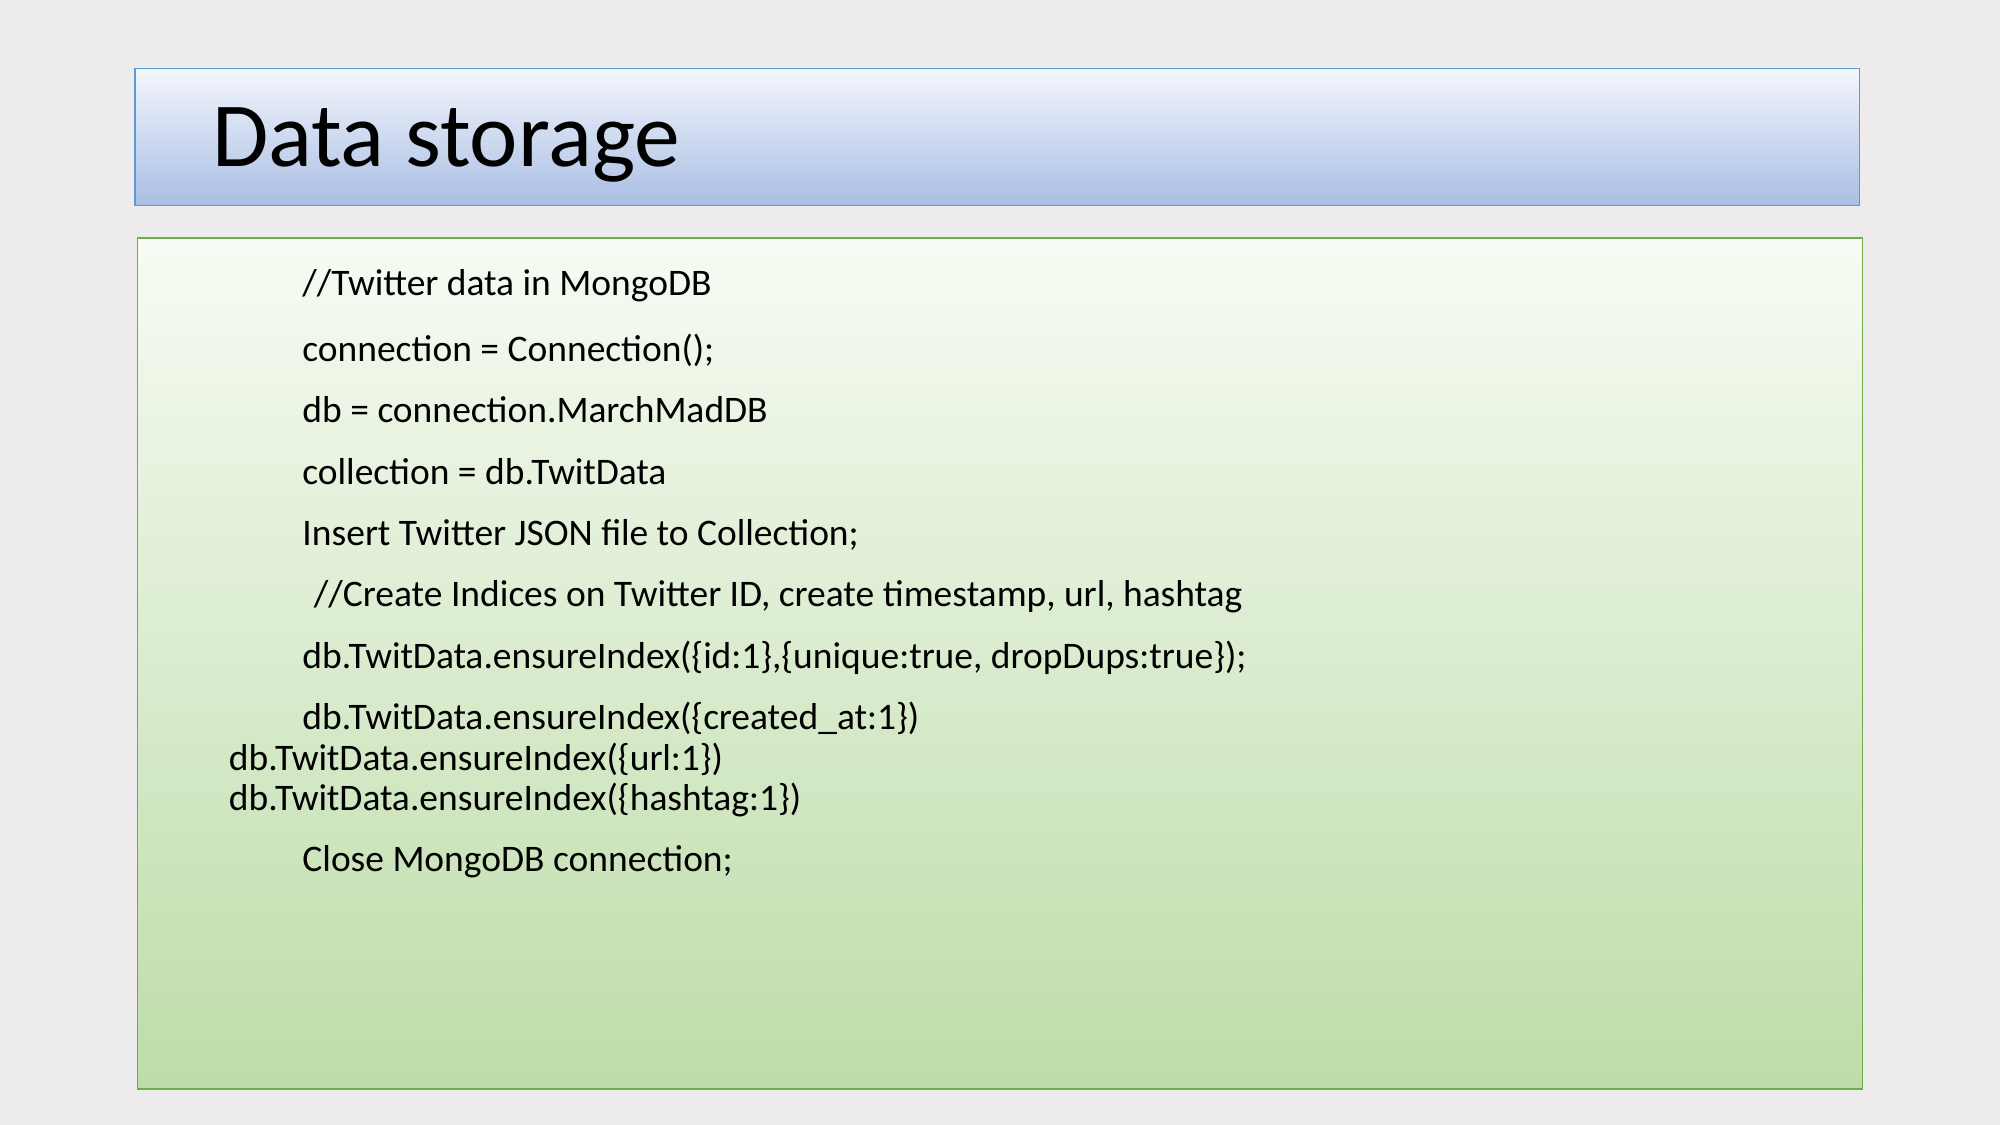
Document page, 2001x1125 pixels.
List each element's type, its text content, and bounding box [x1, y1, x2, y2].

title Data storage [134, 68, 1860, 206]
list //Twitter data in MongoDB connection = Connection(); db = connection.MarchMadDB collection = db.TwitData Insert Twitter JSON file to Collection; //Create Indices on Twitter ID, create timestamp, url, hashtag db.TwitData.ensureIndex({id:1},{unique:true, dropDups:true}); db.TwitData.ensureIndex({created_at:1}) db.TwitData.ensureIndex({url:1}) db.TwitData.ensureIndex({hashtag:1}) Close MongoDB connection; [137, 238, 1863, 1090]
